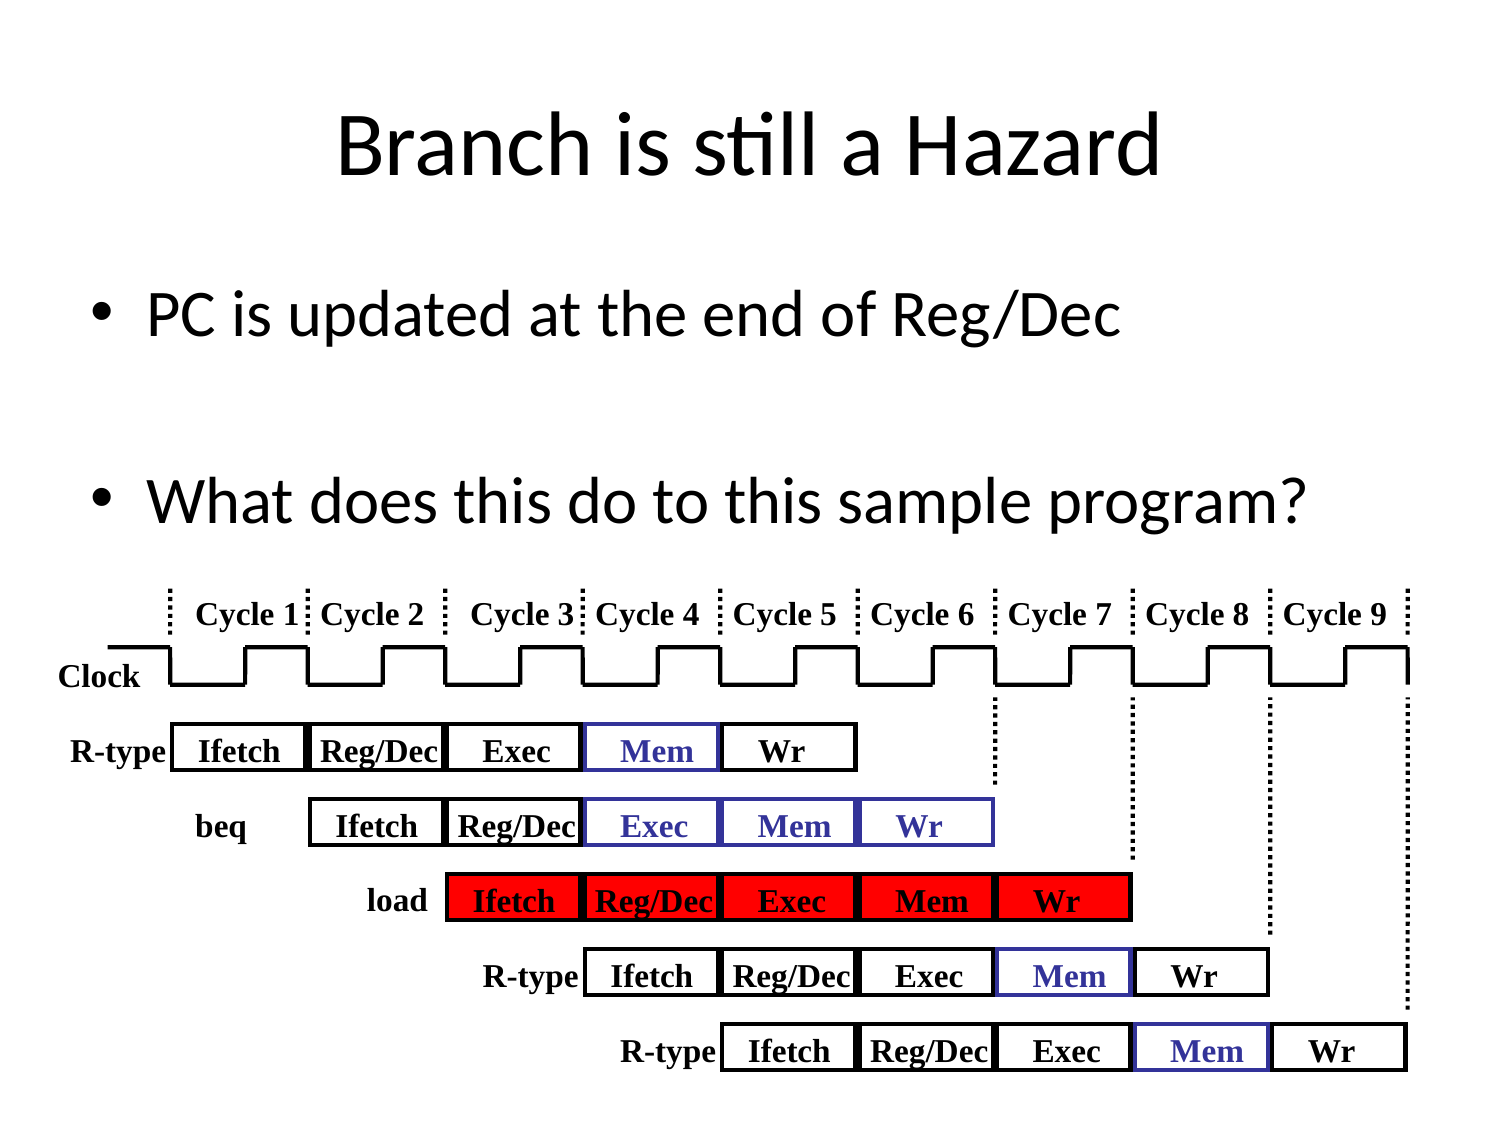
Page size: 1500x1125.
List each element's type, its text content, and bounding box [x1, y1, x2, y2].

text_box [42, 584, 1408, 1078]
title Branch is still a Hazard [75, 45, 1425, 233]
list PC is updated at the end of Reg/Dec What does this do to this sample program? [75, 262, 1425, 1005]
